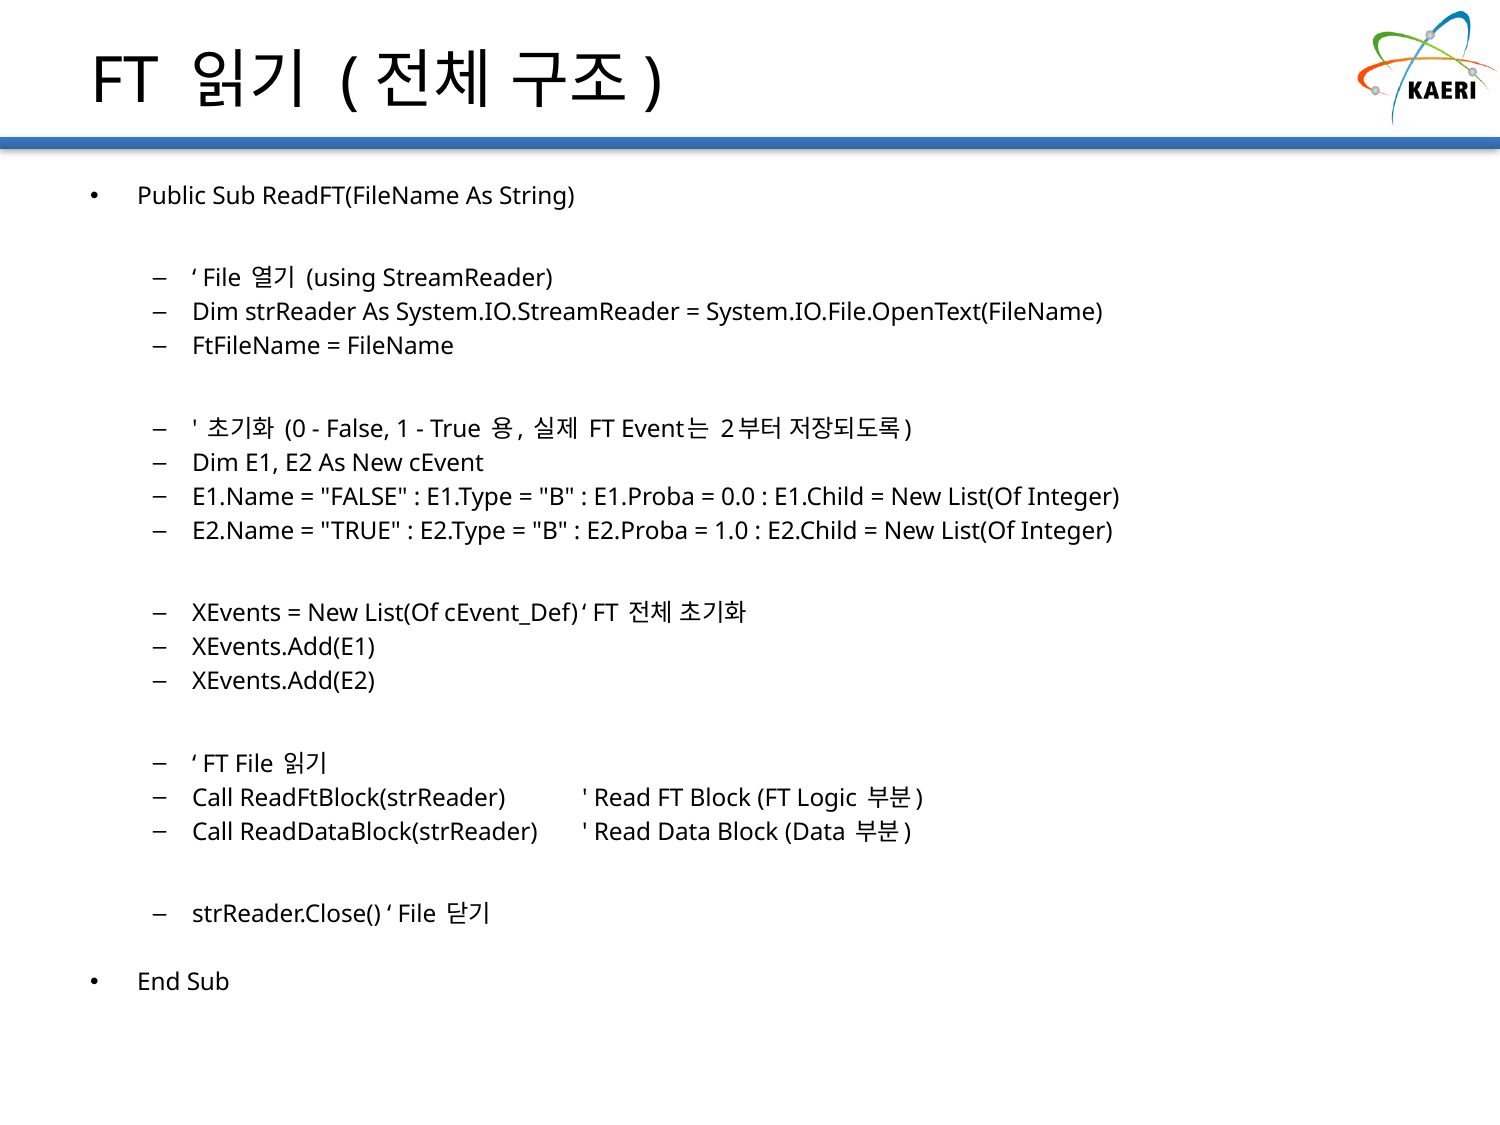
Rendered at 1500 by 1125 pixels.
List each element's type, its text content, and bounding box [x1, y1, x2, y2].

list Public Sub ReadFT(FileName As String) ‘ File 열기 (using StreamReader) Dim strReader As System.IO.StreamReader = System.IO.File.OpenText(FileName) FtFileName = FileName ' 초기화 (0 - False, 1 - True 용, 실제 FT Event는 2부터 저장되도록) Dim E1, E2 As New cEvent E1.Name = "FALSE" : E1.Type = "B" : E1.Proba = 0.0 : E1.Child = New List(Of Integer) E2.Name = "TRUE" : E2.Type = "B" : E2.Proba = 1.0 : E2.Child = New List(Of Integer) XEvents = New List(Of cEvent_Def) ‘ FT 전체 초기화 XEvents.Add(E1) XEvents.Add(E2) ‘ FT File 읽기 Call ReadFtBlock(strReader) ' Read FT Block (FT Logic 부분) Call ReadDataBlock(strReader) ' Read Data Block (Data 부분) strReader.Close() ‘ File 닫기 End Sub [75, 172, 1425, 1005]
picture [1357, 11, 1500, 126]
title FT 읽기 (전체 구조) [75, 30, 1425, 124]
